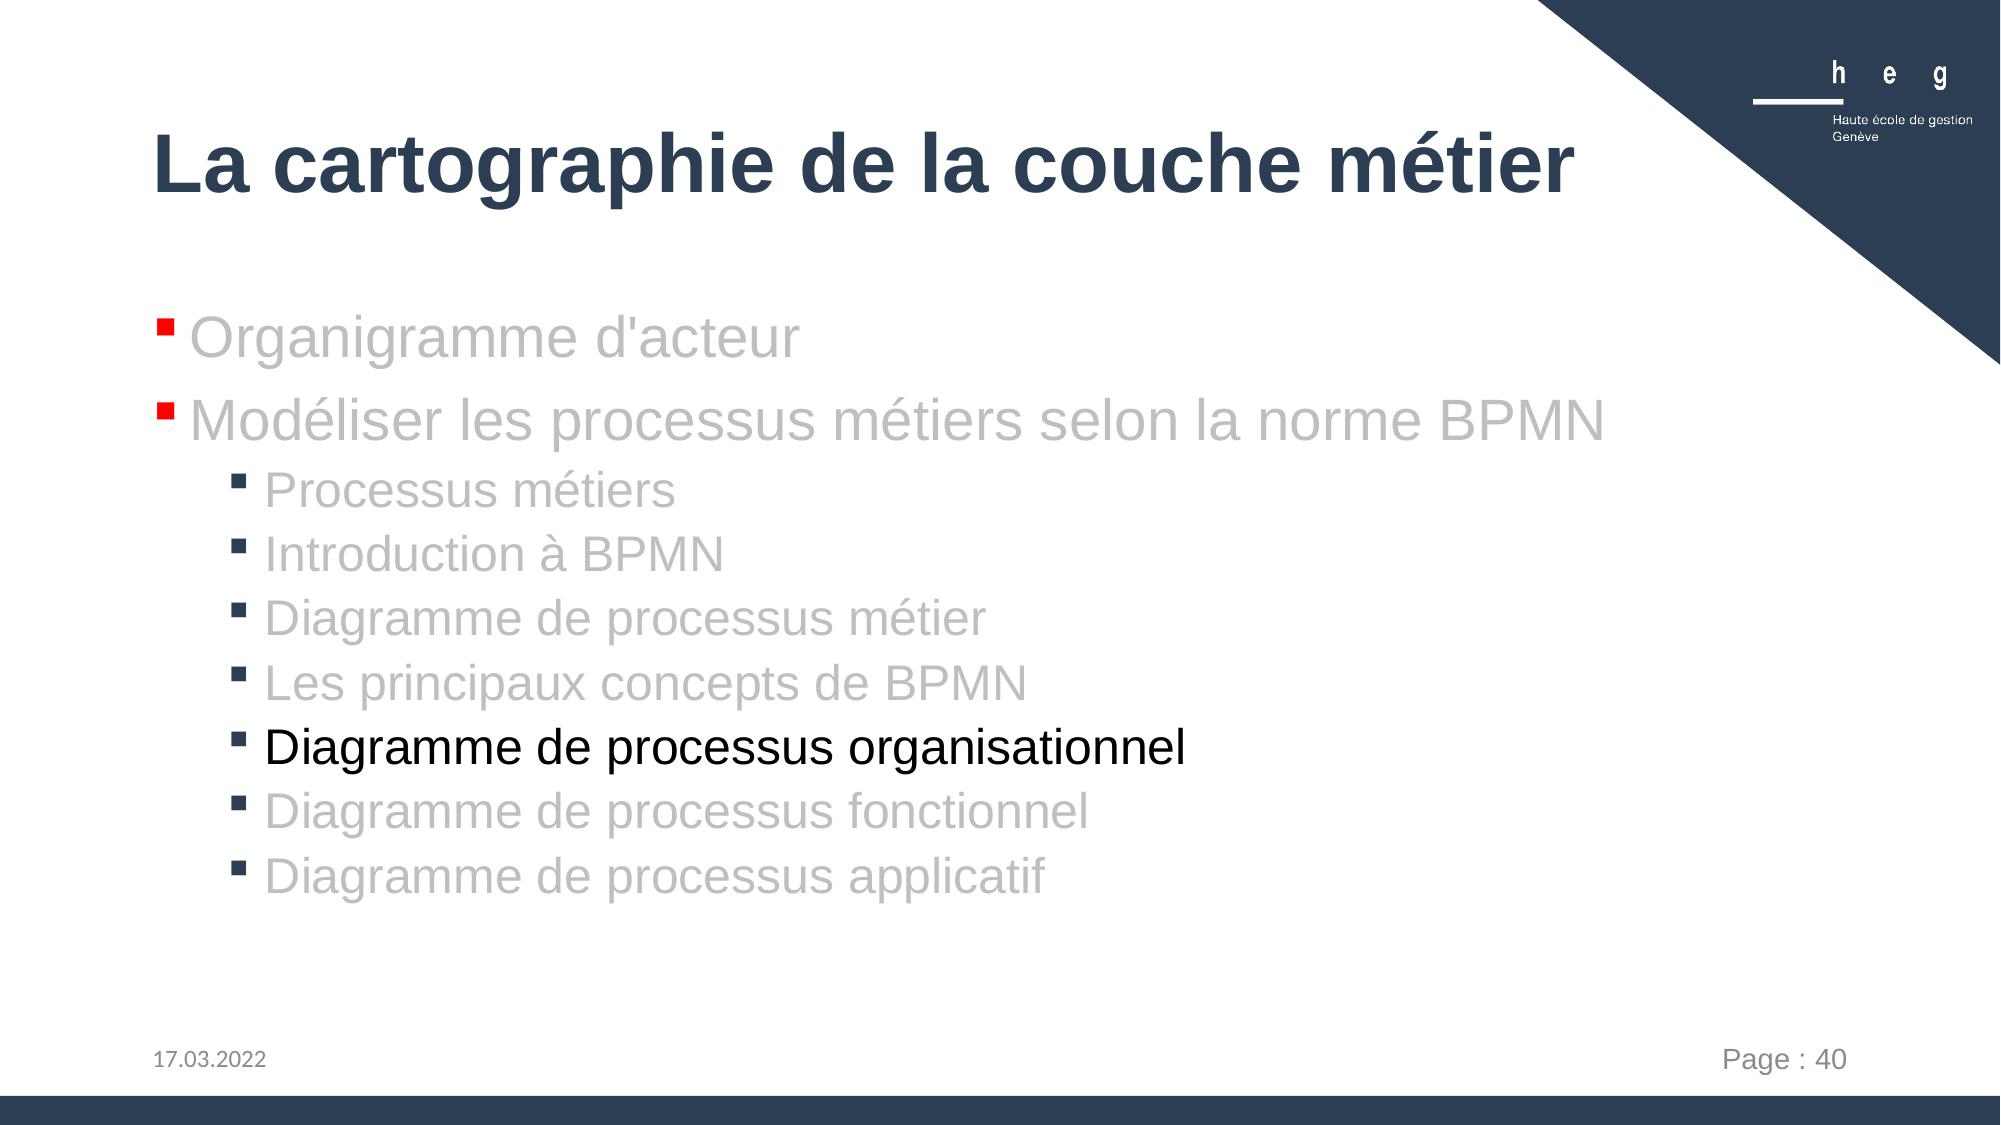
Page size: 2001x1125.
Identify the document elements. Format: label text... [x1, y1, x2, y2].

picture [1753, 60, 1972, 141]
list Organigramme d'acteur Modéliser les processus métiers selon la norme BPMN Processus métiers Introduction à BPMN Diagramme de processus métier Les principaux concepts de BPMN Diagramme de processus organisationnel Diagramme de processus fonctionnel Diagramme de processus applicatif [137, 299, 1863, 977]
slide_number Page : 40 [1412, 1027, 1863, 1088]
title La cartographie de la couche métier [137, 56, 1742, 274]
